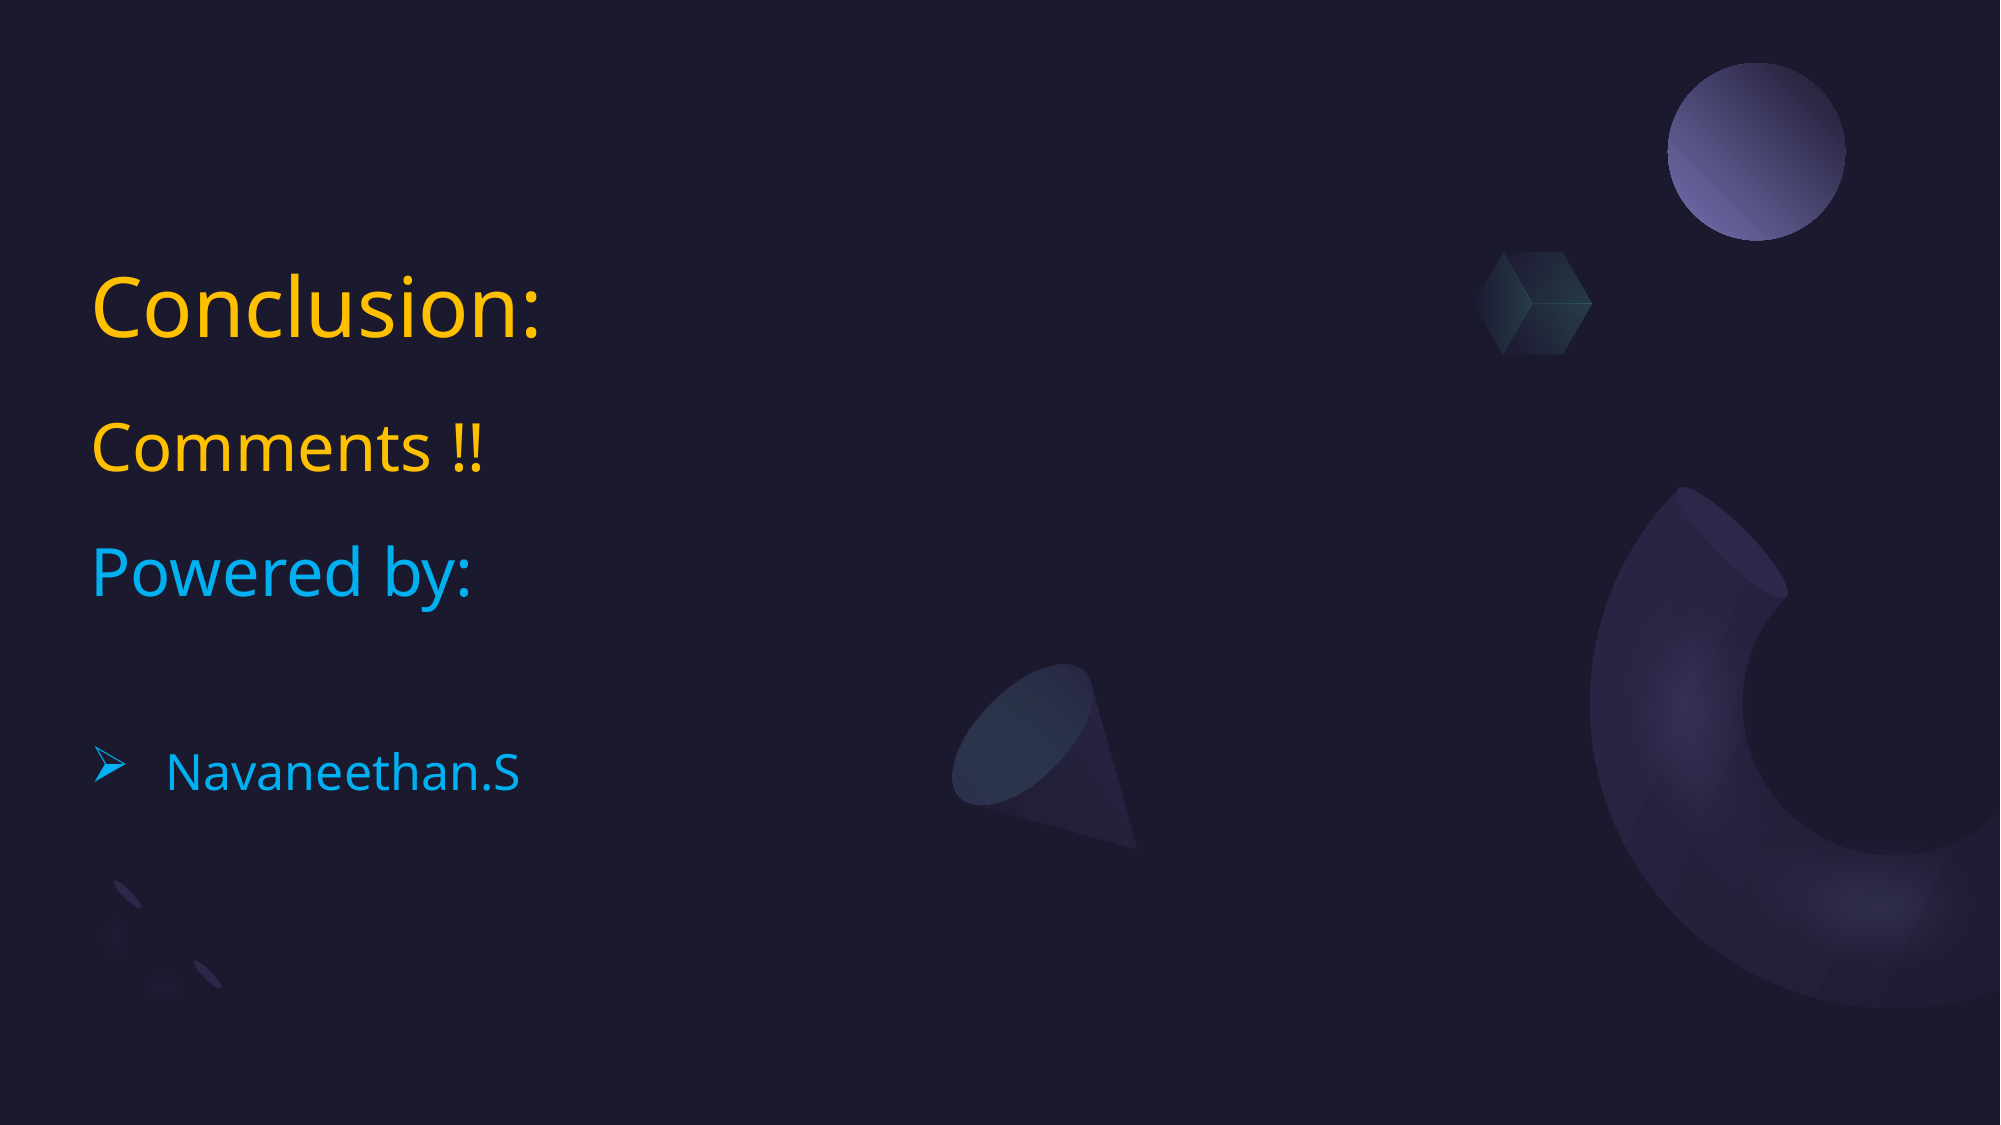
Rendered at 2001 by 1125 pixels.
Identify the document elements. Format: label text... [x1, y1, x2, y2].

title Conclusion: [90, 79, 1910, 356]
list Comments !! Powered by: Navaneethan.S [90, 396, 1910, 1039]
